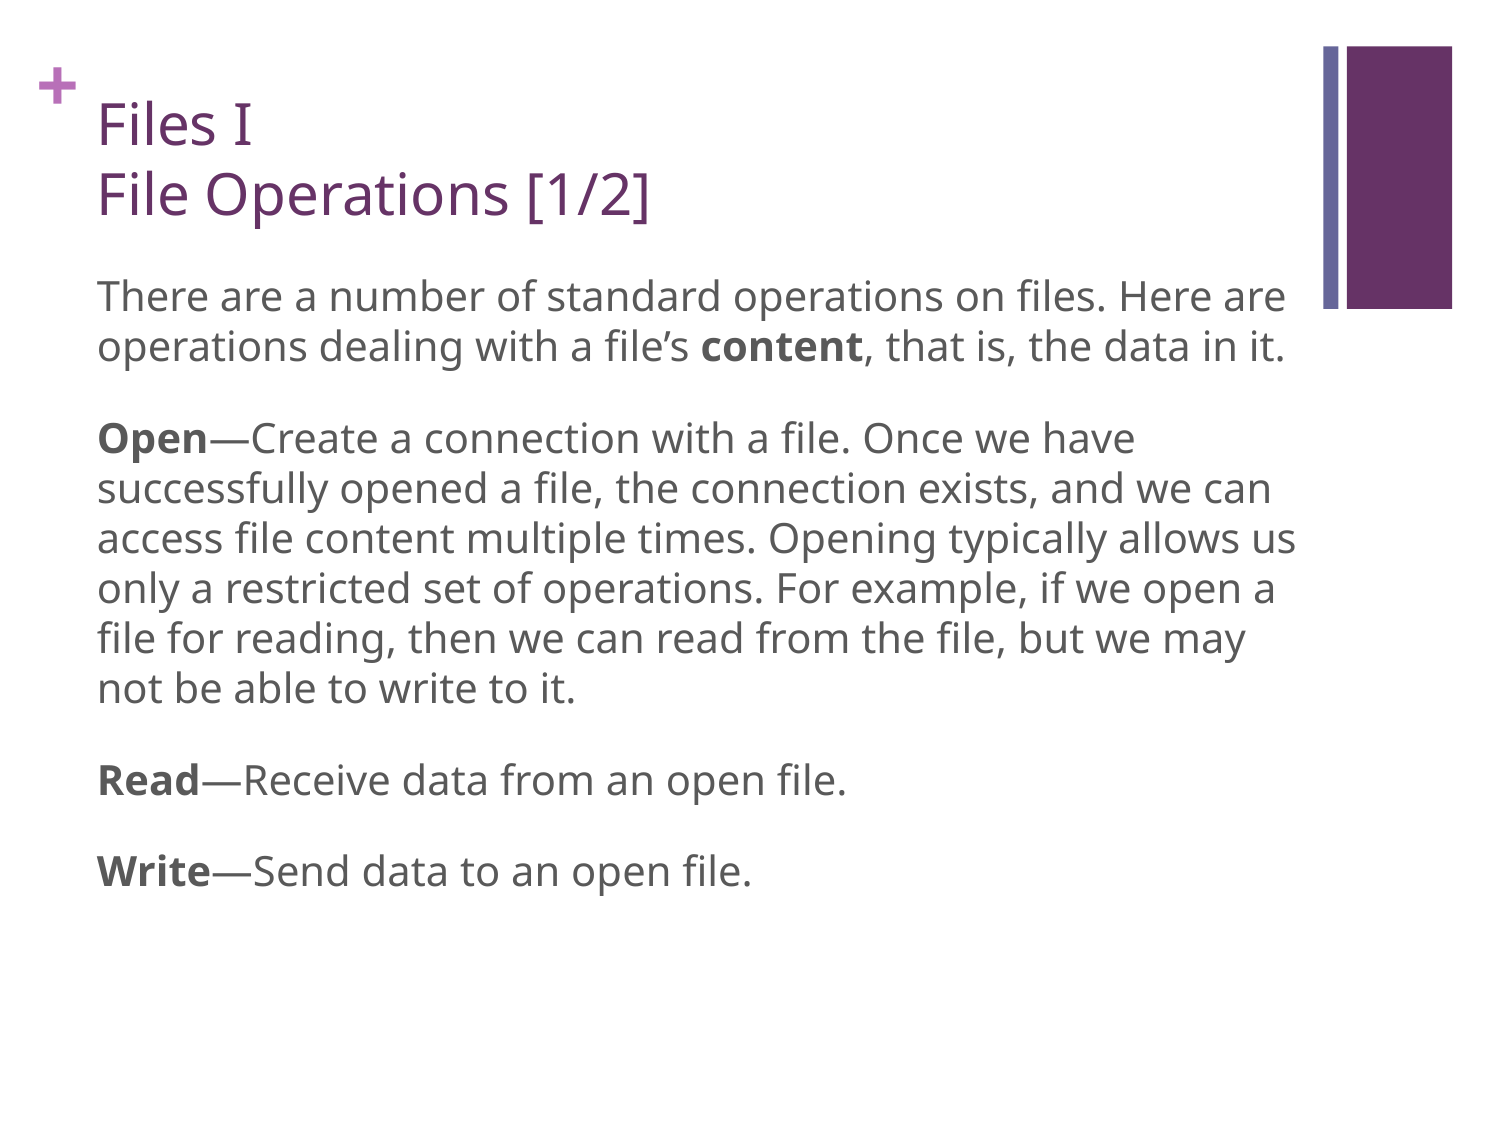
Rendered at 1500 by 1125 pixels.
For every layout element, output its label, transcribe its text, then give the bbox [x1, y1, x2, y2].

title Files I File Operations [1/2] [81, 79, 1322, 238]
list There are a number of standard operations on files. Here are operations dealing with a file’s content, that is, the data in it. Open—Create a connection with a file. Once we have successfully opened a file, the connection exists, and we can access file content multiple times. Opening typically allows us only a restricted set of operations. For example, if we open a file for reading, then we can read from the file, but we may not be able to write to it. Read—Receive data from an open file. Write—Send data to an open file. [81, 262, 1322, 1038]
